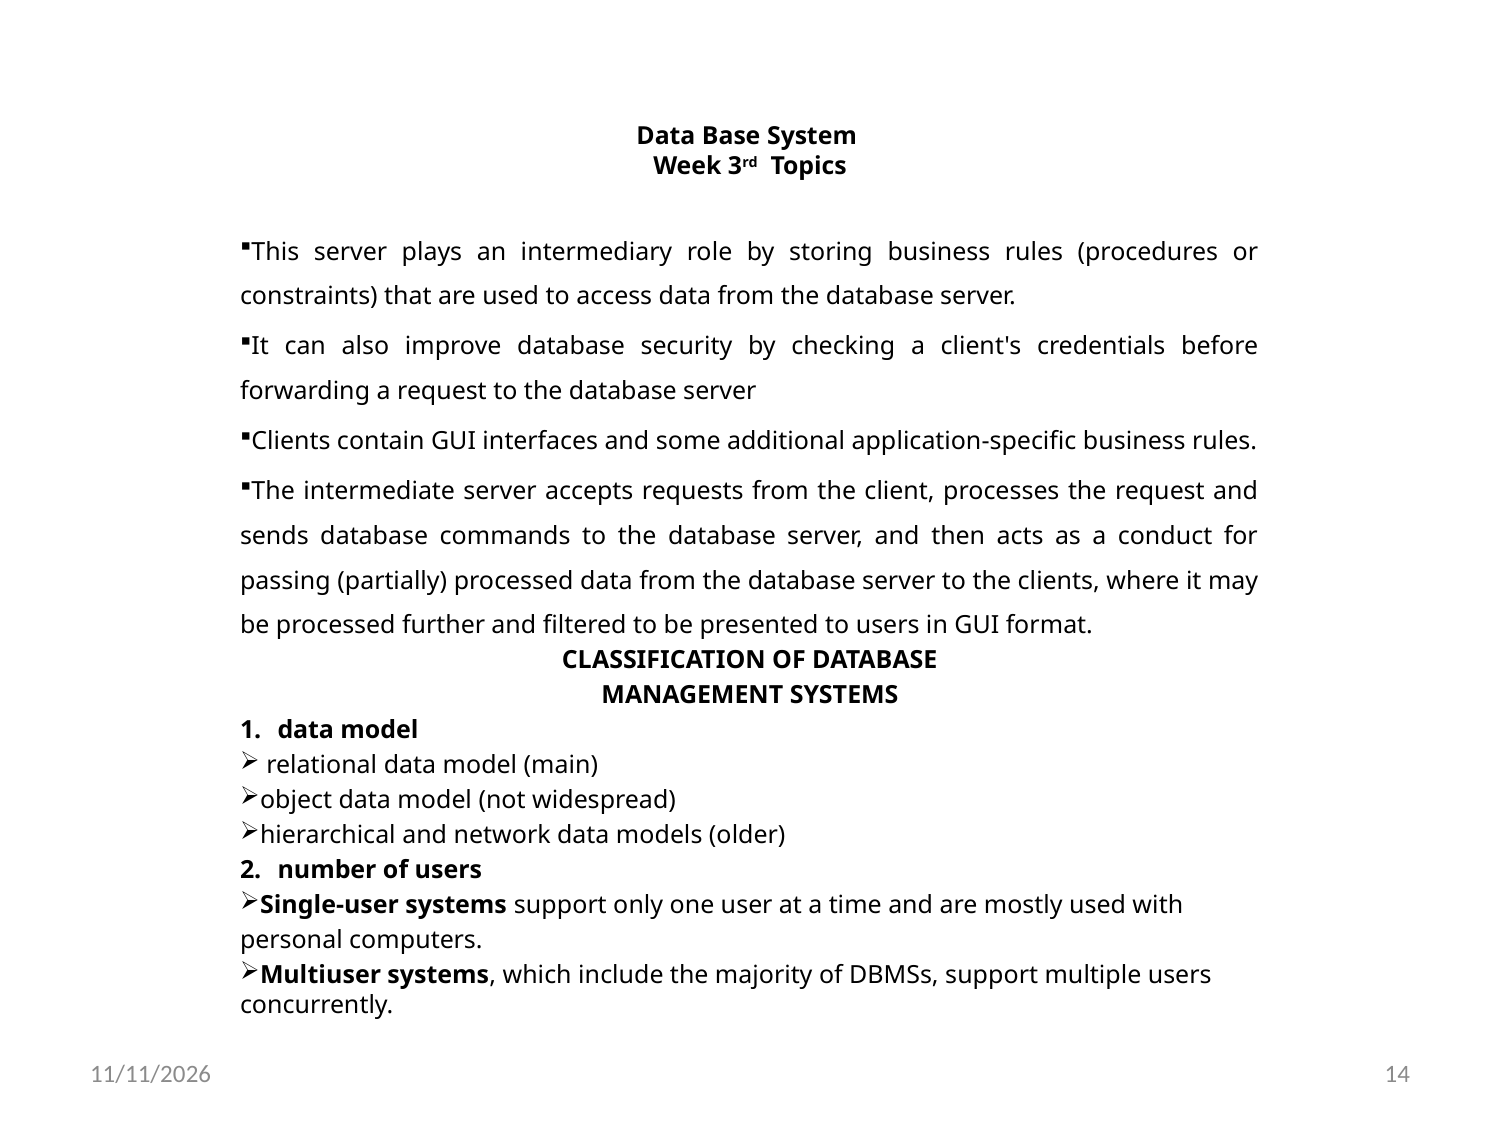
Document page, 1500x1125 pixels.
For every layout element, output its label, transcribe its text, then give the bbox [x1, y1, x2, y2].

slide_number 14 [1074, 1042, 1425, 1103]
title Data Base System Week 3rd Topics [112, 112, 1388, 188]
subtitle This server plays an intermediary role by storing business rules (procedures or constraints) that are used to access data from the database server. It can also improve database security by checking a client's credentials before forwarding a request to the database server Clients contain GUI interfaces and some additional application-specific business rules. The intermediate server accepts requests from the client, processes the request and sends database commands to the database server, and then acts as a conduct for passing (partially) processed data from the database server to the clients, where it may be processed further and filtered to be presented to users in GUI format. CLASSIFICATION OF DATABASE MANAGEMENT SYSTEMS data model relational data model (main) object data model (not widespread) hierarchical and network data models (older) number of users Single-user systems support only one user at a time and are mostly used with personal computers. Multiuser systems, which include the majority of DBMSs, support multiple users concurrently. [225, 212, 1275, 1063]
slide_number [75, 1042, 425, 1103]
